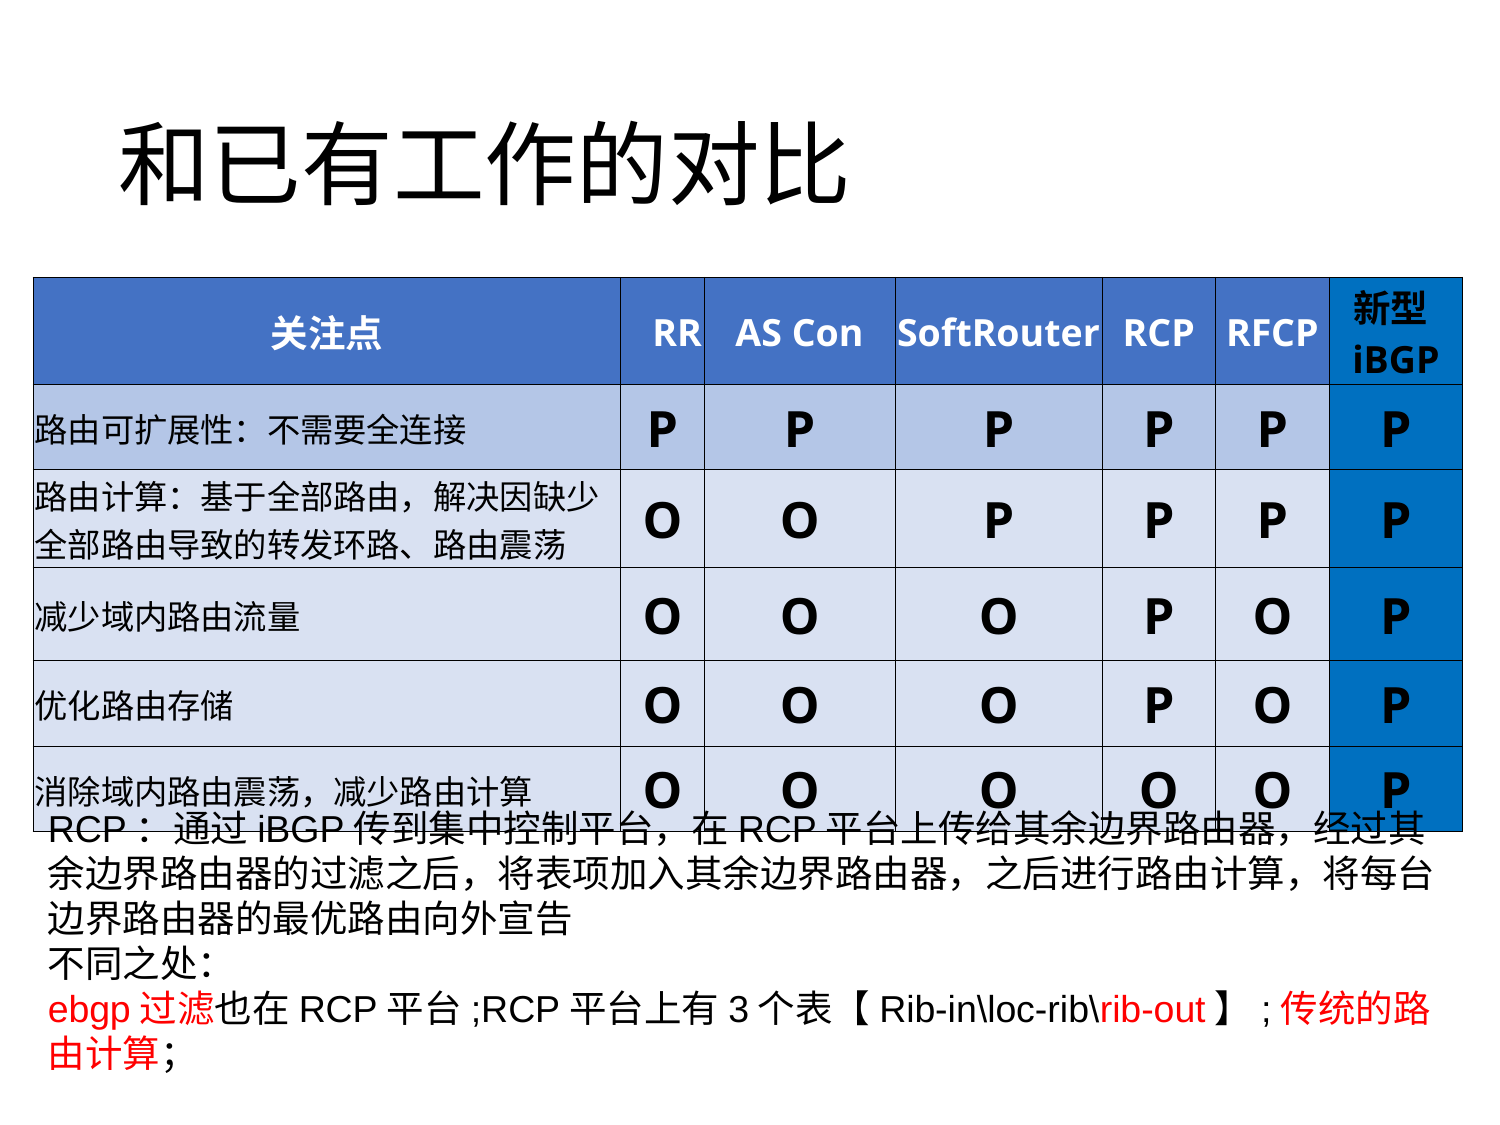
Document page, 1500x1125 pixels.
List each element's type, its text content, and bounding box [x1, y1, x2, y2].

table_cell P [1330, 385, 1462, 469]
table_header RCP [1103, 278, 1215, 384]
text_box RCP：通过iBGP传到集中控制平台，在RCP平台上传给其余边界路由器，经过其余边界路由器的过滤之后，将表项加入其余边界路由器，之后进行路由计算，将每台边界路由器的最优路由向外宣告 不同之处： ebgp过滤也在RCP平台;RCP平台上有3个表【Rib-in\loc-rib\rib-out】;传统的路由计算； [33, 797, 1464, 1083]
table_cell P [1330, 568, 1462, 660]
table_cell P [1103, 385, 1215, 469]
table_cell O [621, 470, 704, 567]
table_header 关注点 [34, 278, 620, 384]
table_cell P [1103, 661, 1215, 746]
table_cell O [896, 568, 1102, 660]
table_cell P [621, 385, 704, 469]
table_cell O [1216, 747, 1329, 797]
table_cell 路由可扩展性：不需要全连接 [34, 385, 620, 469]
table_cell P [896, 385, 1102, 469]
table_cell O [705, 661, 895, 746]
title 和已有工作的对比 [103, 59, 1397, 277]
table_cell P [1103, 568, 1215, 660]
table_header SoftRouter [896, 278, 1102, 384]
table_cell 优化路由存储 [34, 661, 620, 746]
table_header RR [621, 278, 704, 384]
table_cell 消除域内路由震荡，减少路由计算 [34, 747, 620, 797]
table_cell O [621, 568, 704, 660]
table_cell O [705, 470, 895, 567]
table_cell P [1103, 470, 1215, 567]
table_cell O [705, 568, 895, 660]
table_cell 减少域内路由流量 [34, 568, 620, 660]
table_cell O [621, 661, 704, 746]
table_header AS Con [705, 278, 895, 384]
table_cell O [896, 661, 1102, 746]
table_cell P [1330, 661, 1462, 746]
table_cell P [1330, 747, 1462, 797]
table_cell O [1216, 568, 1329, 660]
table_cell P [896, 470, 1102, 567]
table_cell O [621, 747, 704, 797]
table_cell O [1103, 747, 1215, 797]
table_cell P [1216, 470, 1329, 567]
table_cell P [705, 385, 895, 469]
table_cell P [1330, 470, 1462, 567]
table_cell O [705, 747, 895, 797]
table_header RFCP [1216, 278, 1329, 384]
table_cell P [1216, 385, 1329, 469]
table_cell 路由计算：基于全部路由，解决因缺少 全部路由导致的转发环路、路由震荡 [34, 470, 620, 567]
table_cell O [896, 747, 1102, 797]
table_header 新型iBGP [1330, 278, 1462, 384]
table_cell O [1216, 661, 1329, 746]
